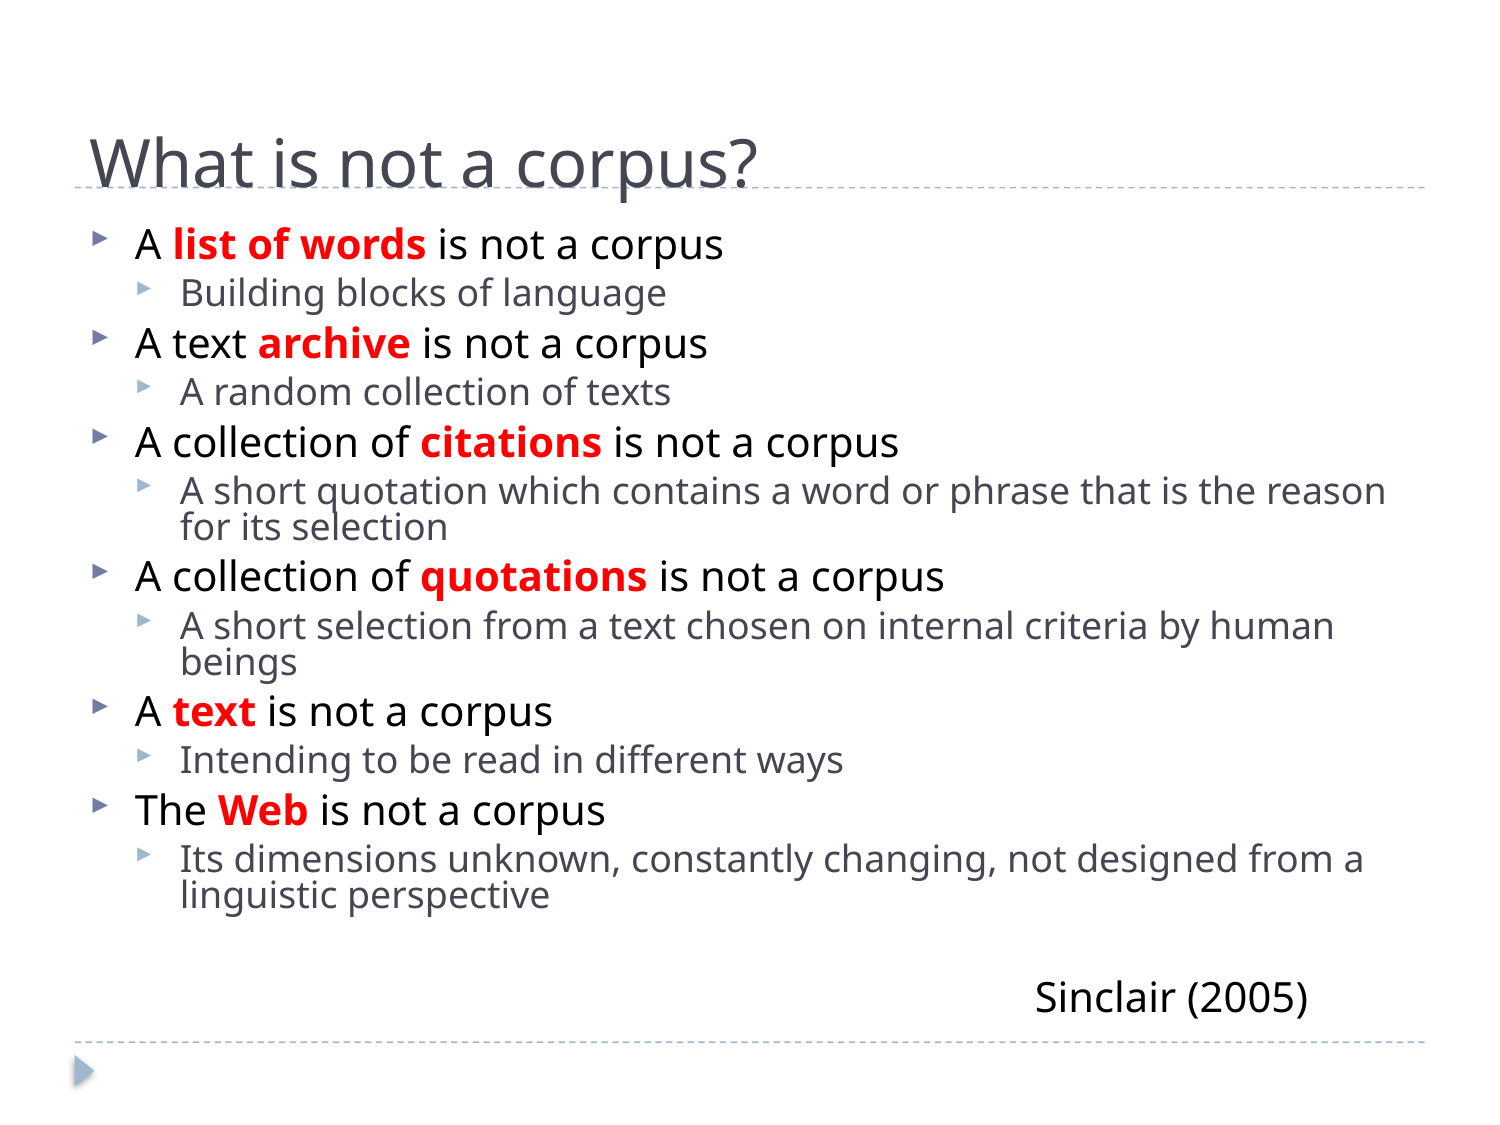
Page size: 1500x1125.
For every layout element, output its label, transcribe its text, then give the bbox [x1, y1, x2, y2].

title What is not a corpus? [75, 45, 1425, 208]
list A list of words is not a corpus Building blocks of language A text archive is not a corpus A random collection of texts A collection of citations is not a corpus A short quotation which contains a word or phrase that is the reason for its selection A collection of quotations is not a corpus A short selection from a text chosen on internal criteria by human beings A text is not a corpus Intending to be read in different ways The Web is not a corpus Its dimensions unknown, constantly changing, not designed from a linguistic perspective Sinclair (2005) [75, 220, 1425, 1005]
